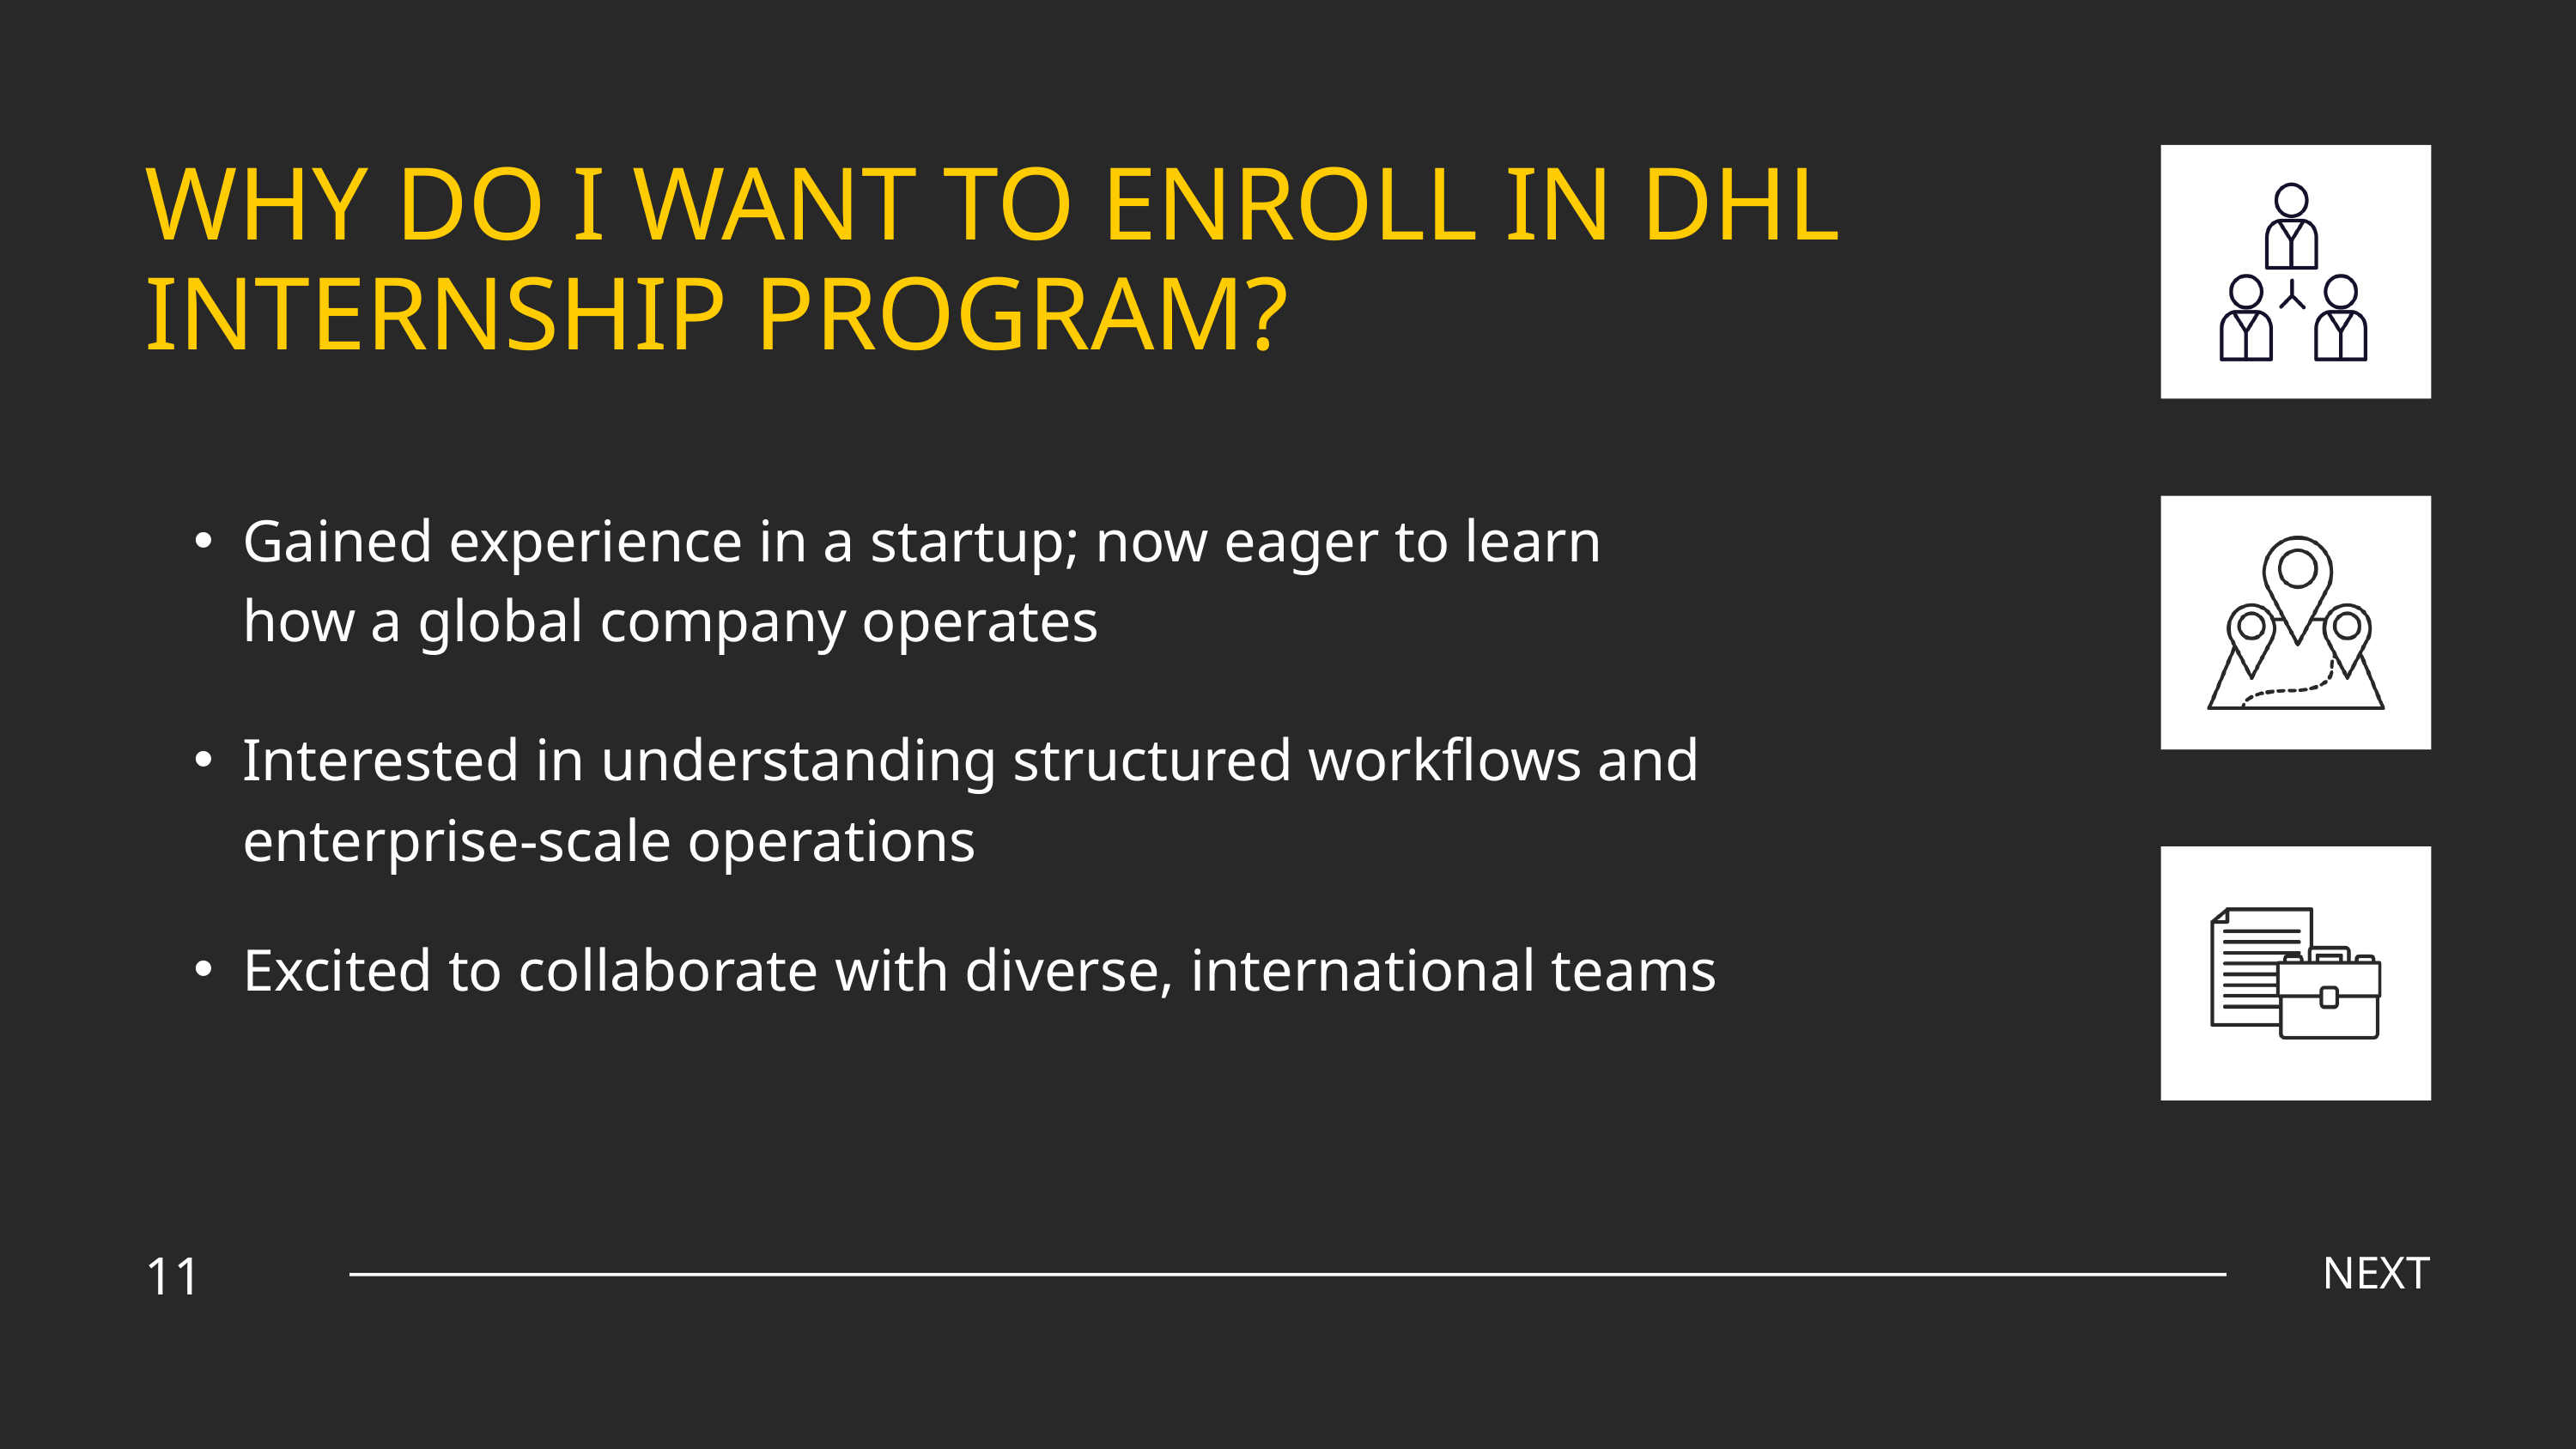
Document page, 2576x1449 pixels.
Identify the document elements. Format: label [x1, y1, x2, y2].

text_box [2160, 144, 2166, 399]
text_box [2427, 144, 2432, 399]
text_box [144, 144, 1870, 464]
text_box [2166, 142, 2427, 402]
text_box [2160, 846, 2432, 1100]
text_box [144, 500, 1722, 998]
text_box [144, 1241, 2432, 1304]
text_box [2210, 907, 2382, 1040]
text_box [2160, 495, 2432, 750]
text_box [2207, 536, 2385, 710]
